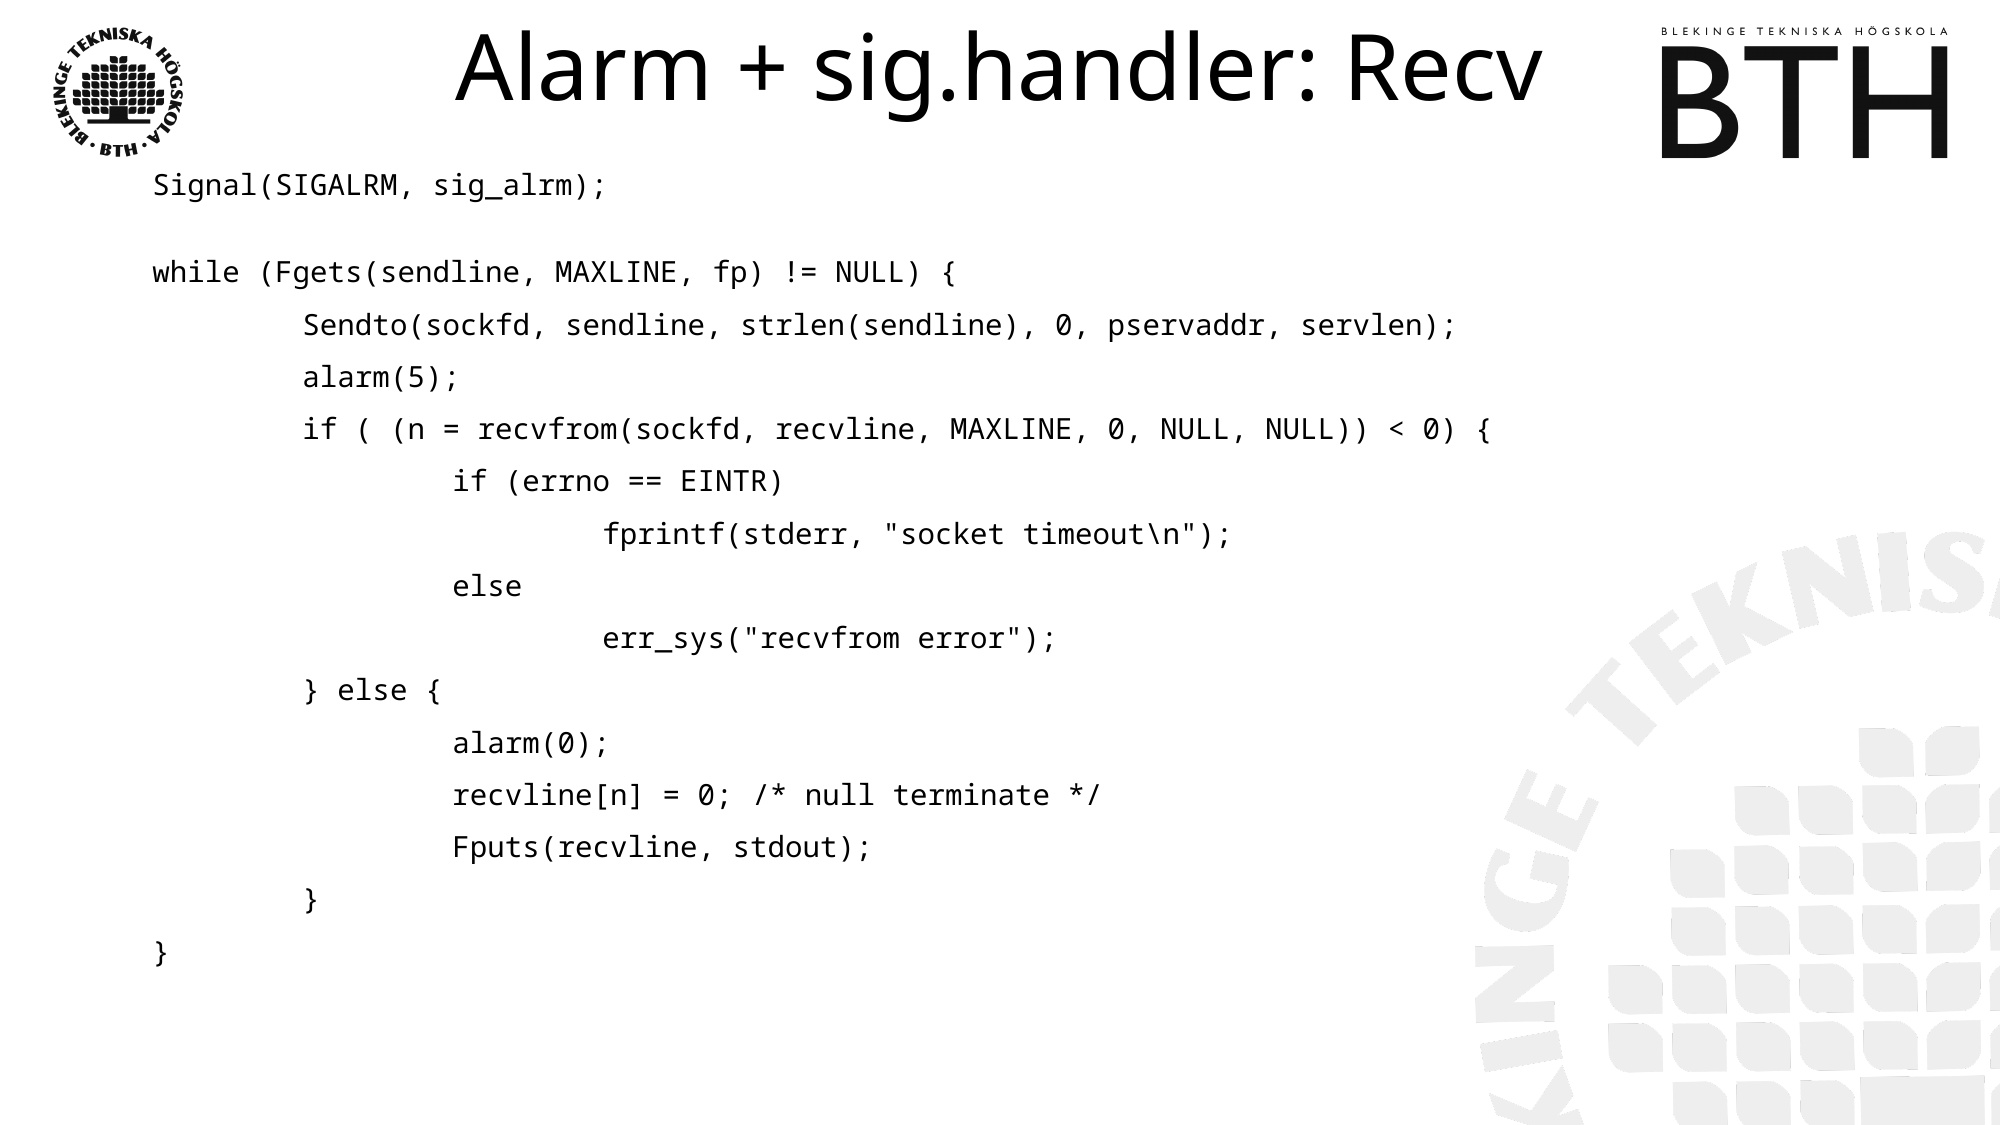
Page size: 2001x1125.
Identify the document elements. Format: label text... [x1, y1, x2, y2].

picture [1475, 531, 2000, 1125]
picture [1656, 21, 1953, 163]
title Alarm + sig.handler: Recv [137, 0, 1863, 142]
picture [47, 21, 189, 163]
list Signal(SIGALRM, sig_alrm); while (Fgets(sendline, MAXLINE, fp) != NULL) { Sendto(sockfd, sendline, strlen(sendline), 0, pservaddr, servlen); alarm(5); if ( (n = recvfrom(sockfd, recvline, MAXLINE, 0, NULL, NULL)) < 0) { if (errno == EINTR) fprintf(stderr, "socket timeout\n"); else err_sys("recvfrom error"); } else { alarm(0); recvline[n] = 0; /* null terminate */ Fputs(recvline, stdout); } } [137, 162, 1863, 1082]
